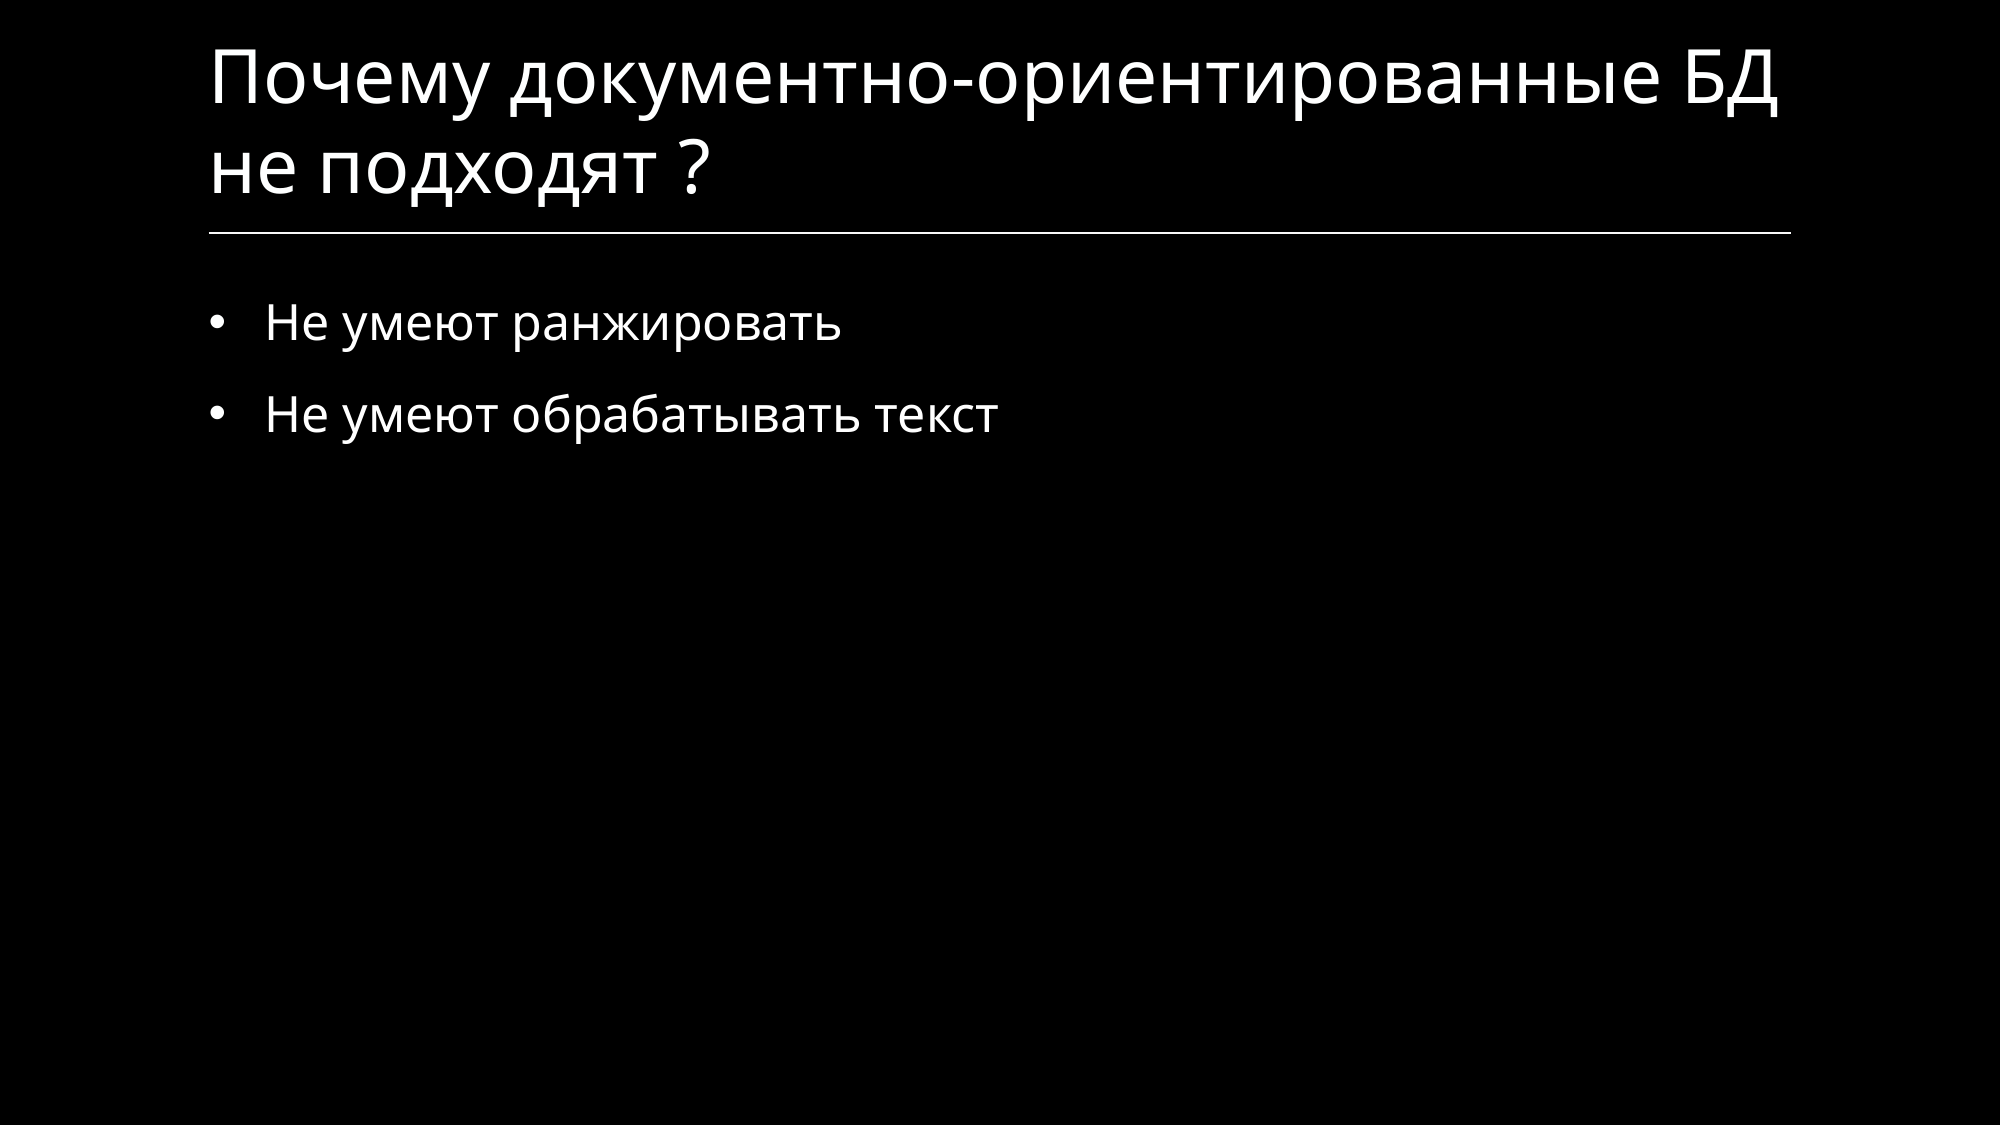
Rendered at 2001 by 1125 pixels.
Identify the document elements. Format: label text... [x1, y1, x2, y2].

list Не умеют ранжировать Не умеют обрабатывать текст [208, 290, 1792, 988]
title Почему документно-ориентированные БД не подходят ? [208, 54, 1827, 232]
